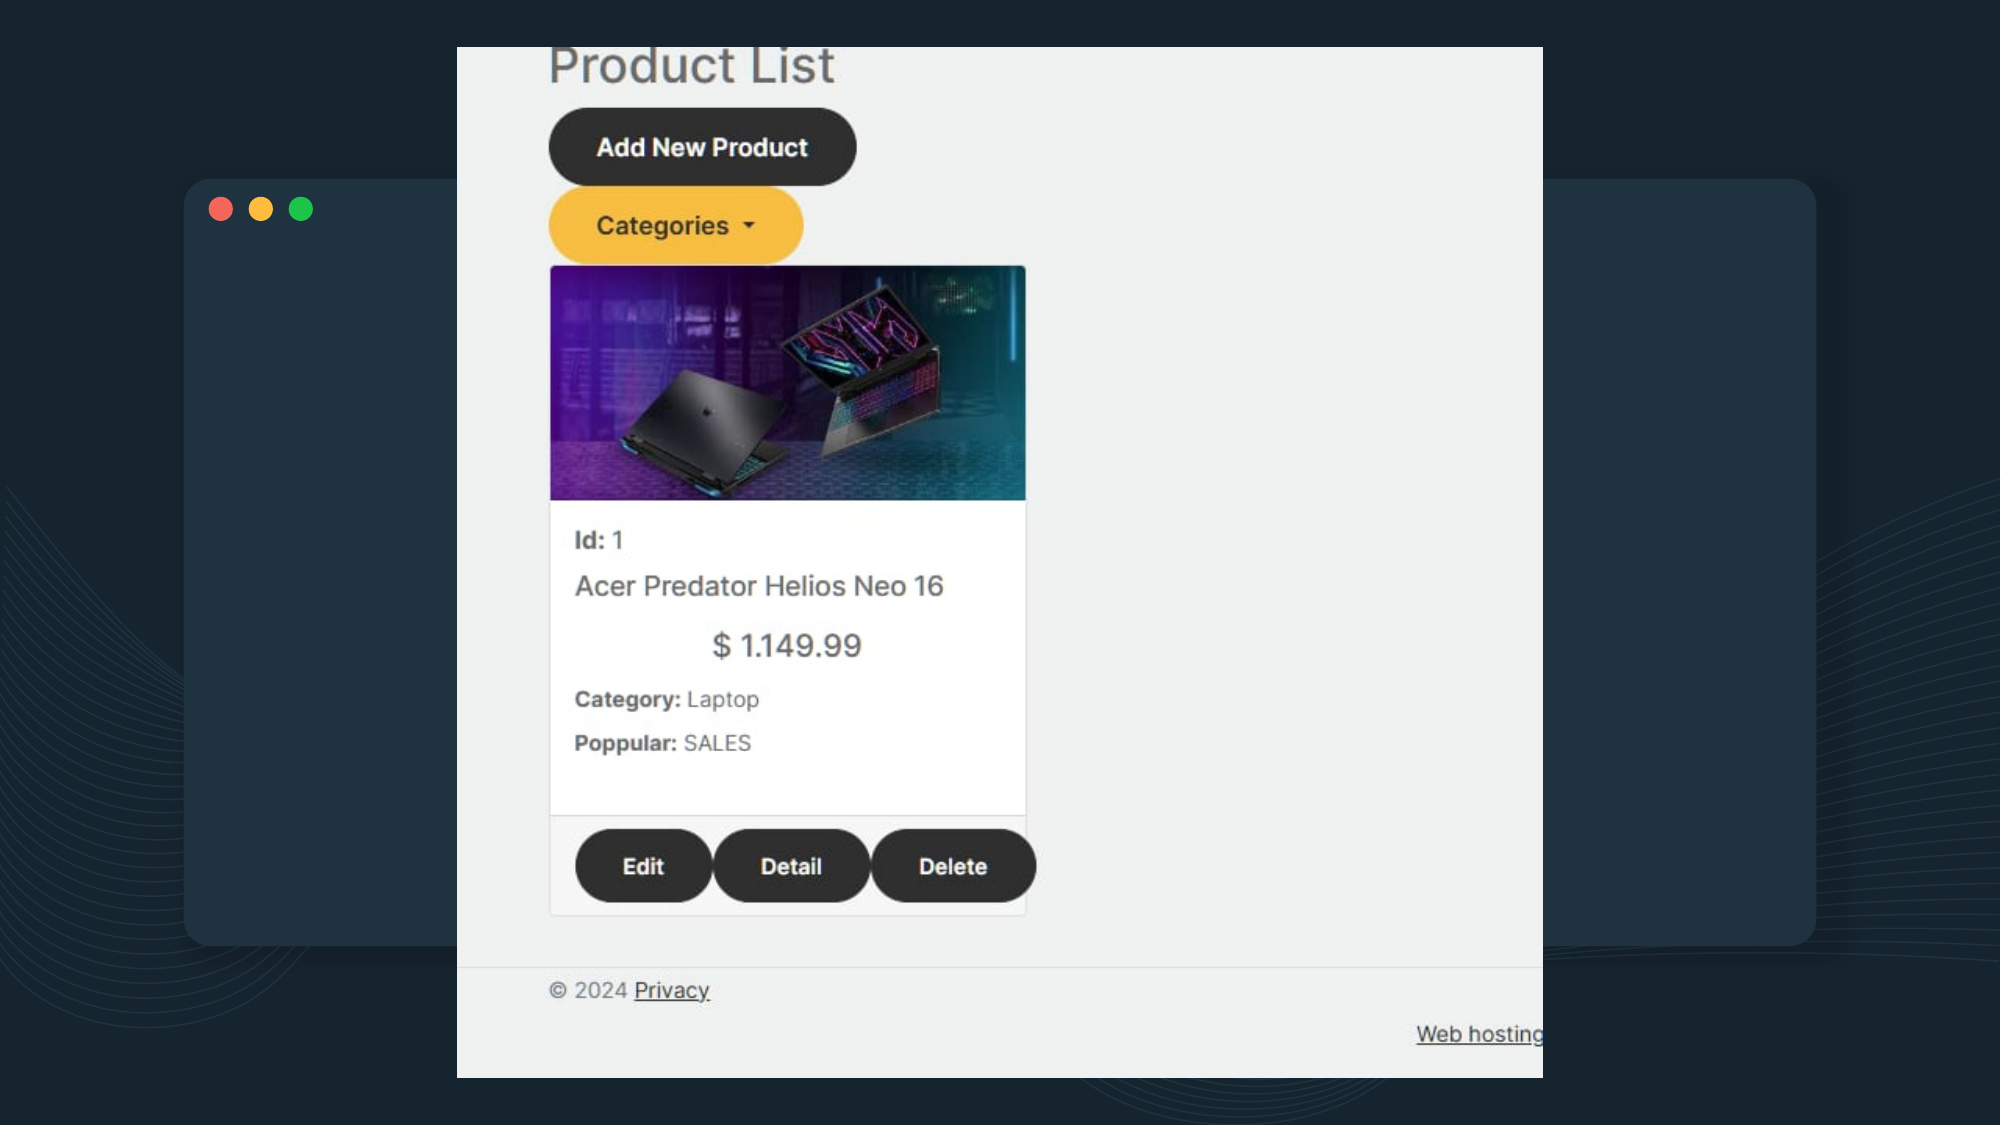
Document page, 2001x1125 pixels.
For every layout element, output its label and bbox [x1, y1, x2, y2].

picture [456, 47, 1544, 1078]
